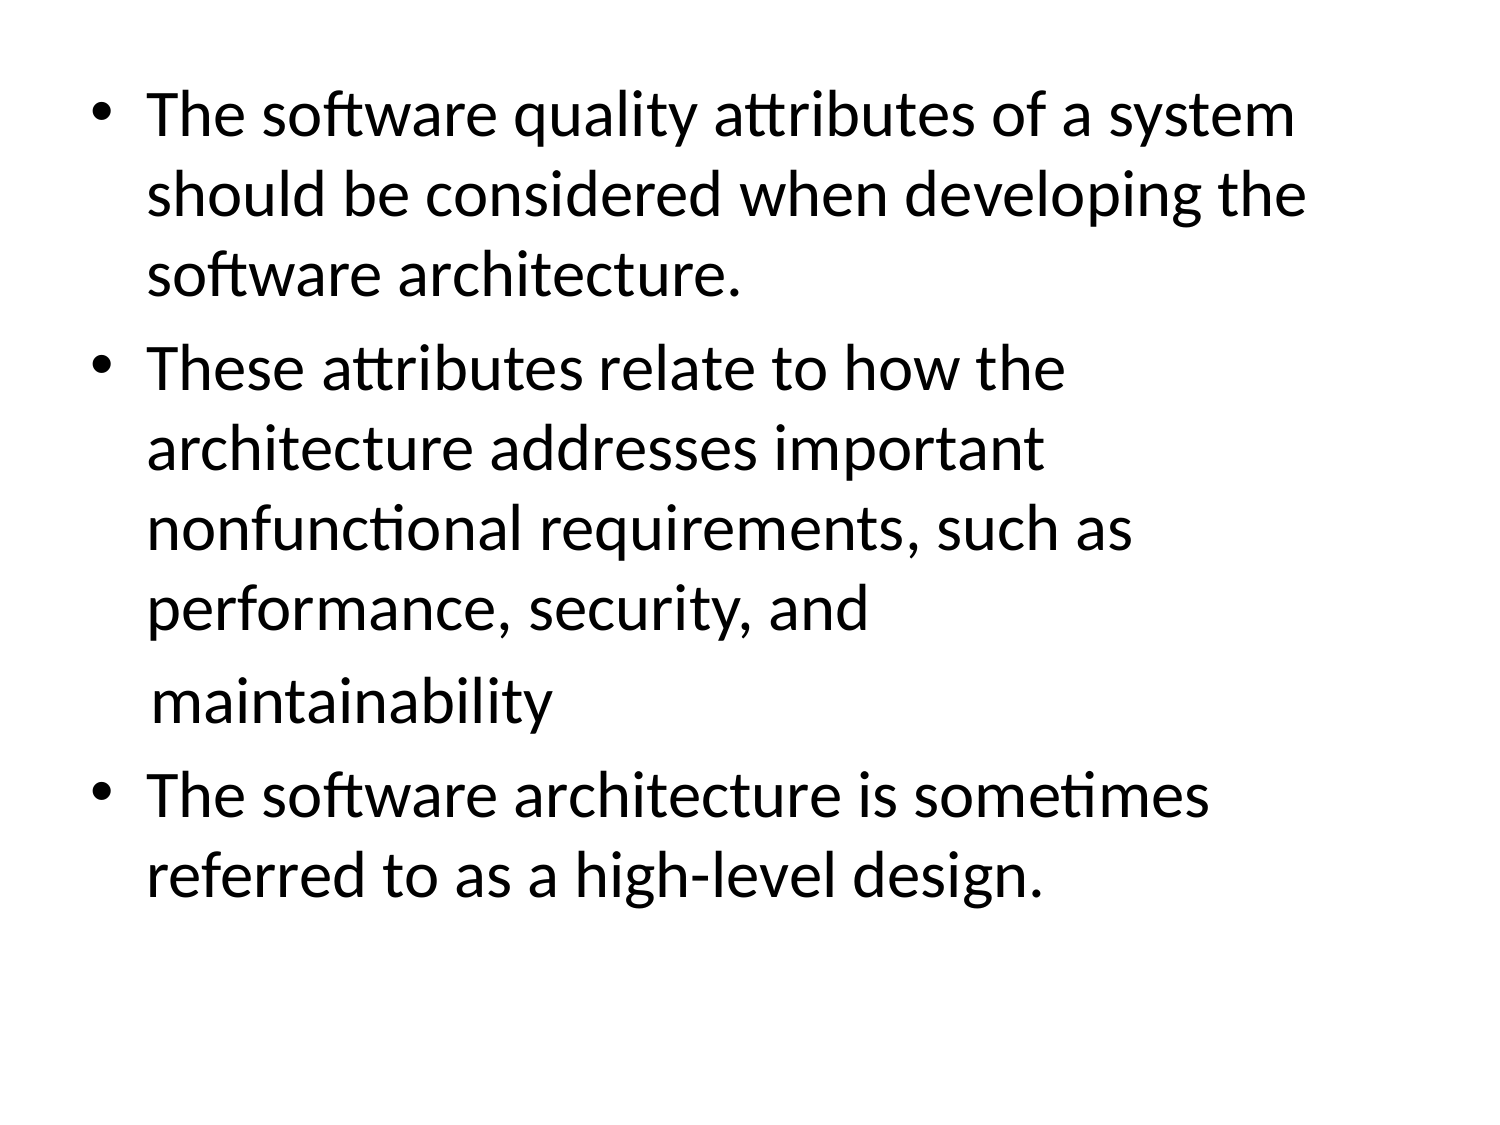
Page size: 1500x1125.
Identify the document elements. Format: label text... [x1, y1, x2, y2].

list The software quality attributes of a system should be considered when developing the software architecture. These attributes relate to how the architecture addresses important nonfunctional requirements, such as performance, security, and maintainability The software architecture is sometimes referred to as a high-level design. [75, 62, 1425, 1005]
